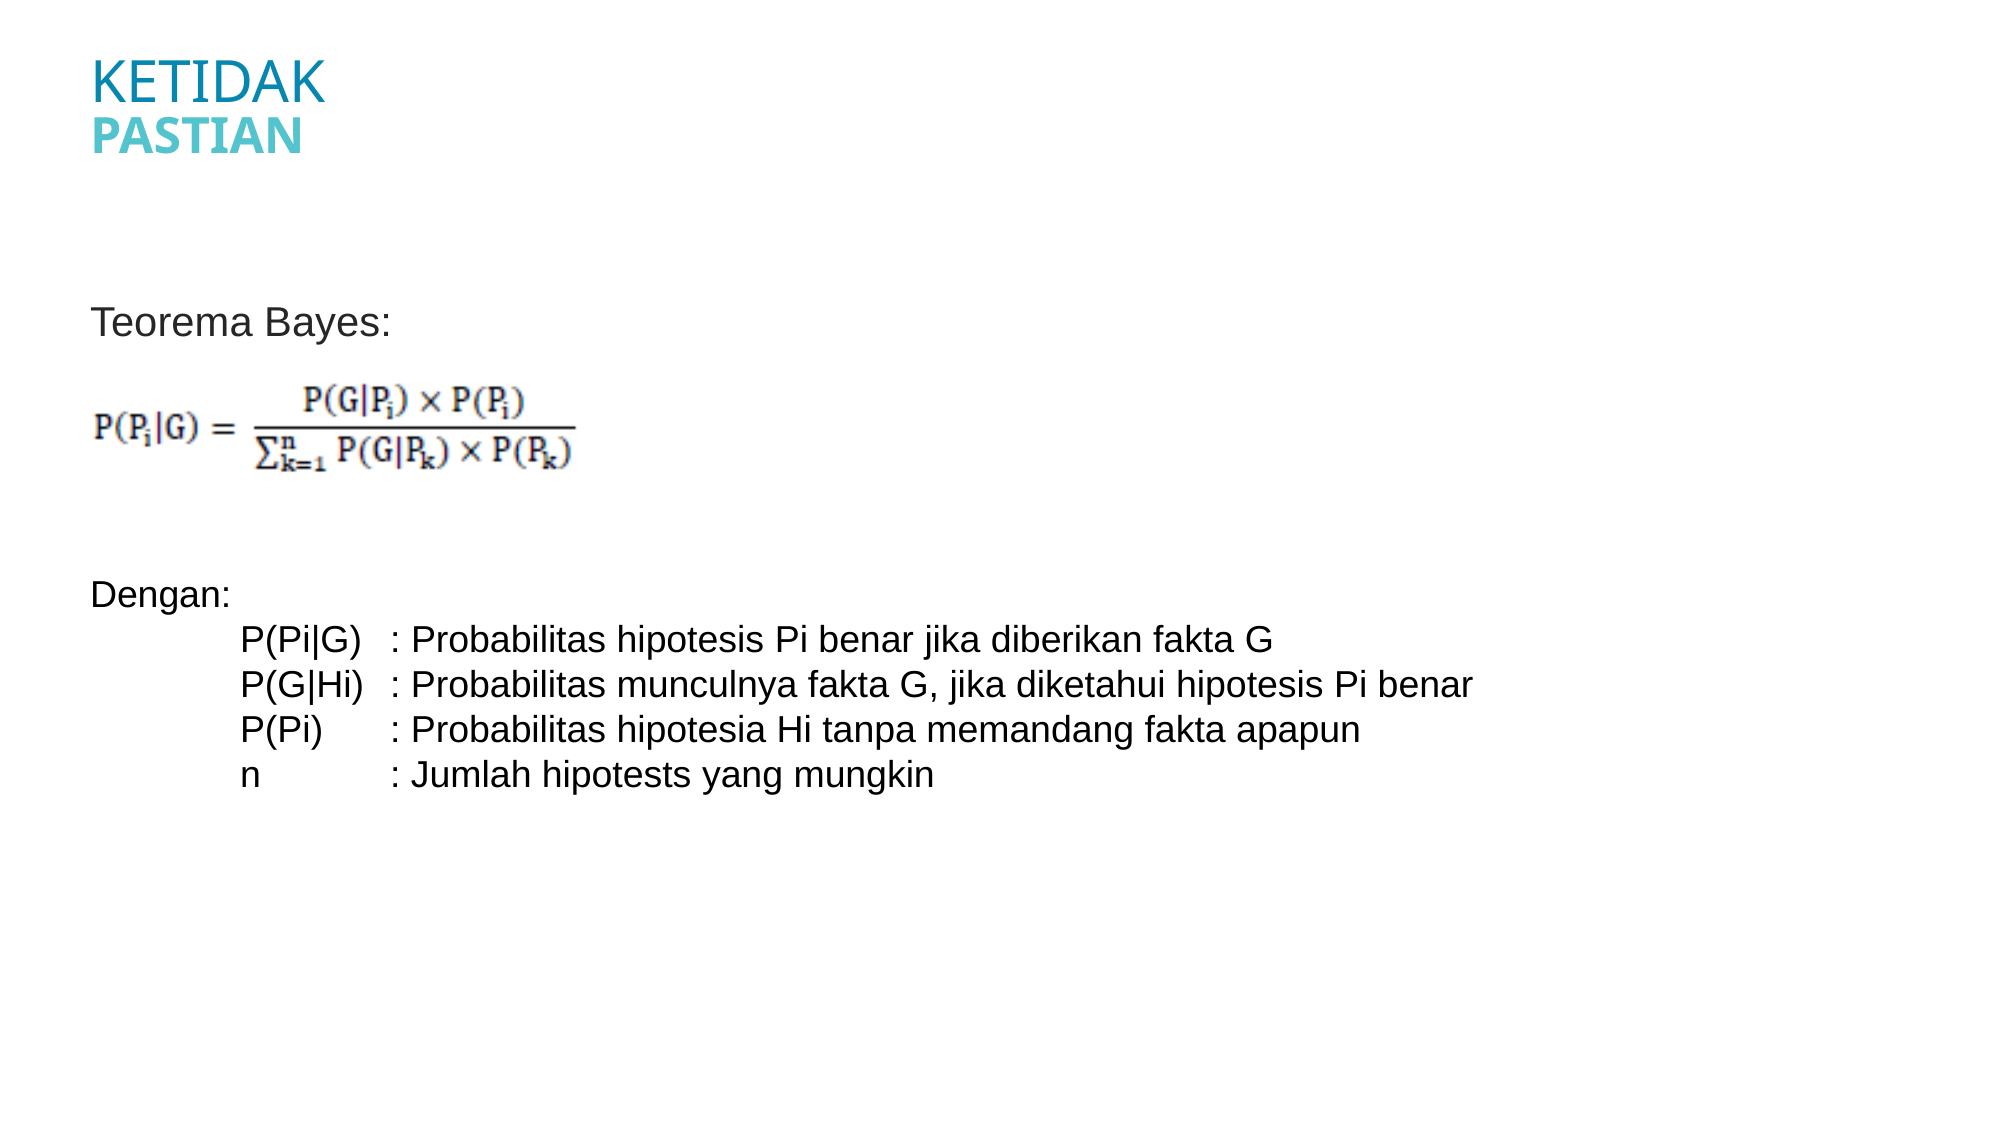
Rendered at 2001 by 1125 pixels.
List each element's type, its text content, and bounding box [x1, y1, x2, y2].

picture [62, 360, 606, 497]
text_box Teorema Bayes: [75, 284, 1974, 361]
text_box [75, 11, 450, 172]
text_box Dengan: P(Pi|G) : Probabilitas hipotesis Pi benar jika diberikan fakta G P(G|Hi) : Probabilitas munculnya fakta G, jika diketahui hipotesis Pi benar P(Pi) : Probabilitas hipotesia Hi tanpa memandang fakta apapun n : Jumlah hipotests yang mungkin [75, 562, 1908, 803]
